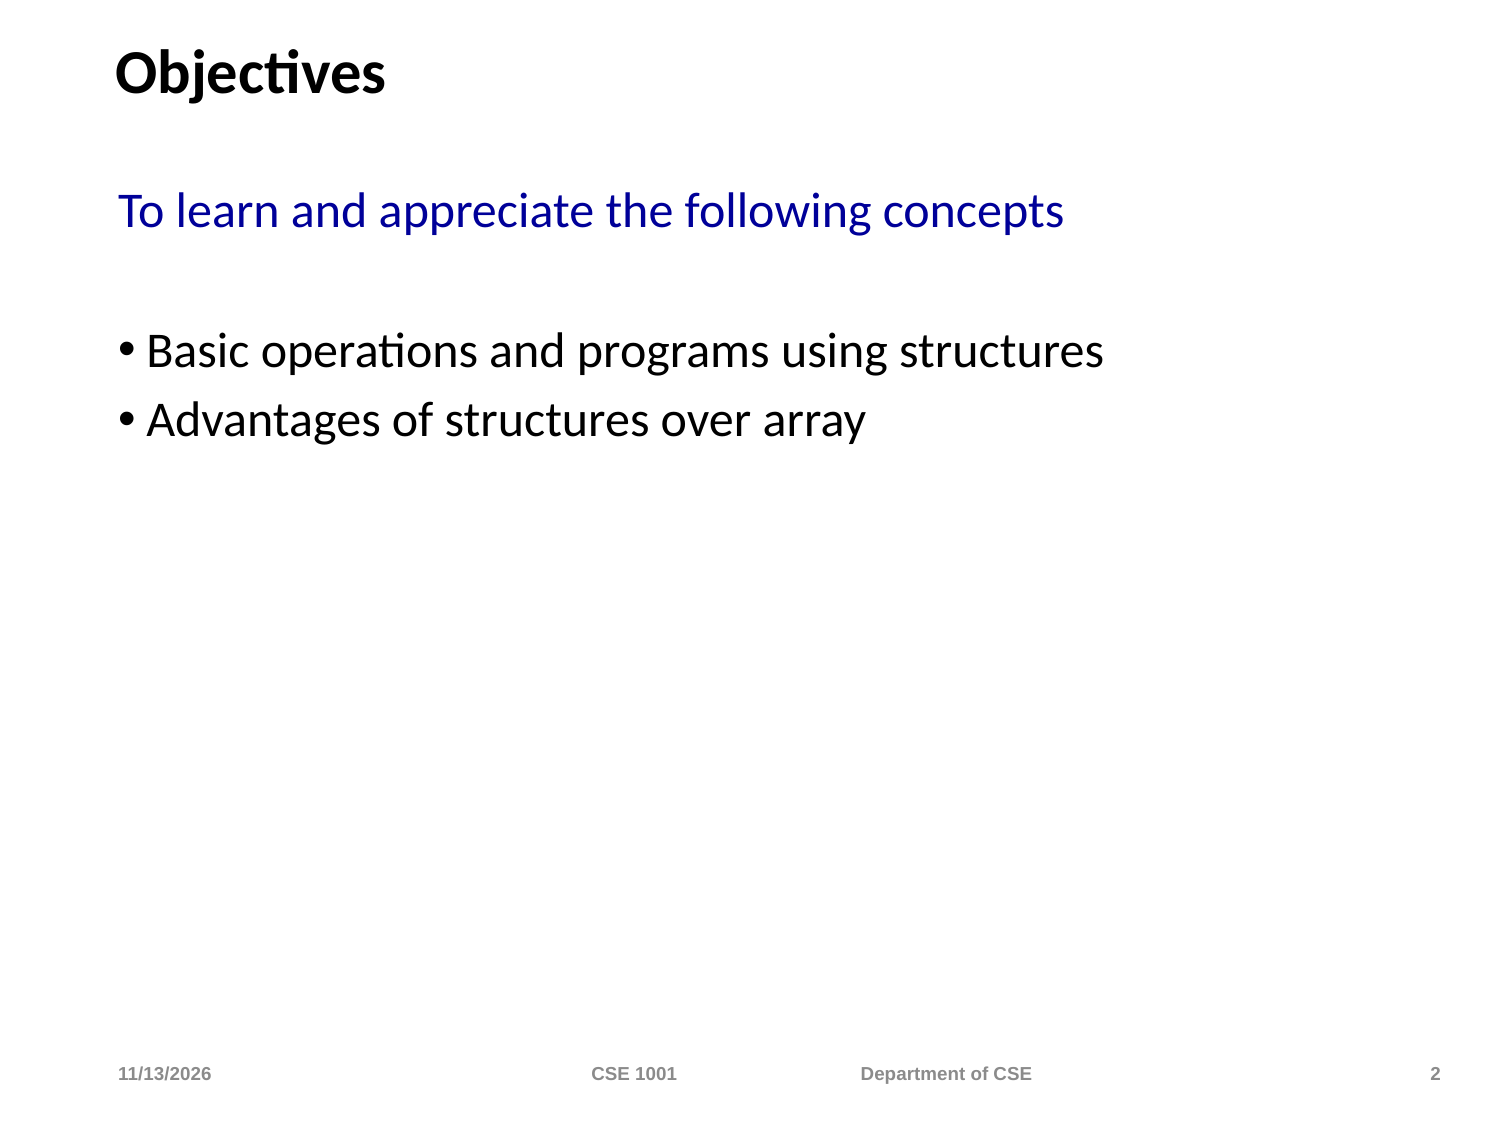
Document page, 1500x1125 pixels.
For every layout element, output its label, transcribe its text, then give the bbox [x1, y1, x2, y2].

list To learn and appreciate the following concepts Basic operations and programs using structures Advantages of structures over array [103, 177, 1404, 1008]
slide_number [103, 1042, 246, 1103]
title Objectives [100, 0, 1372, 146]
slide_number 2 [1396, 1042, 1456, 1103]
footer CSE 1001 Department of CSE [272, 1042, 1352, 1103]
